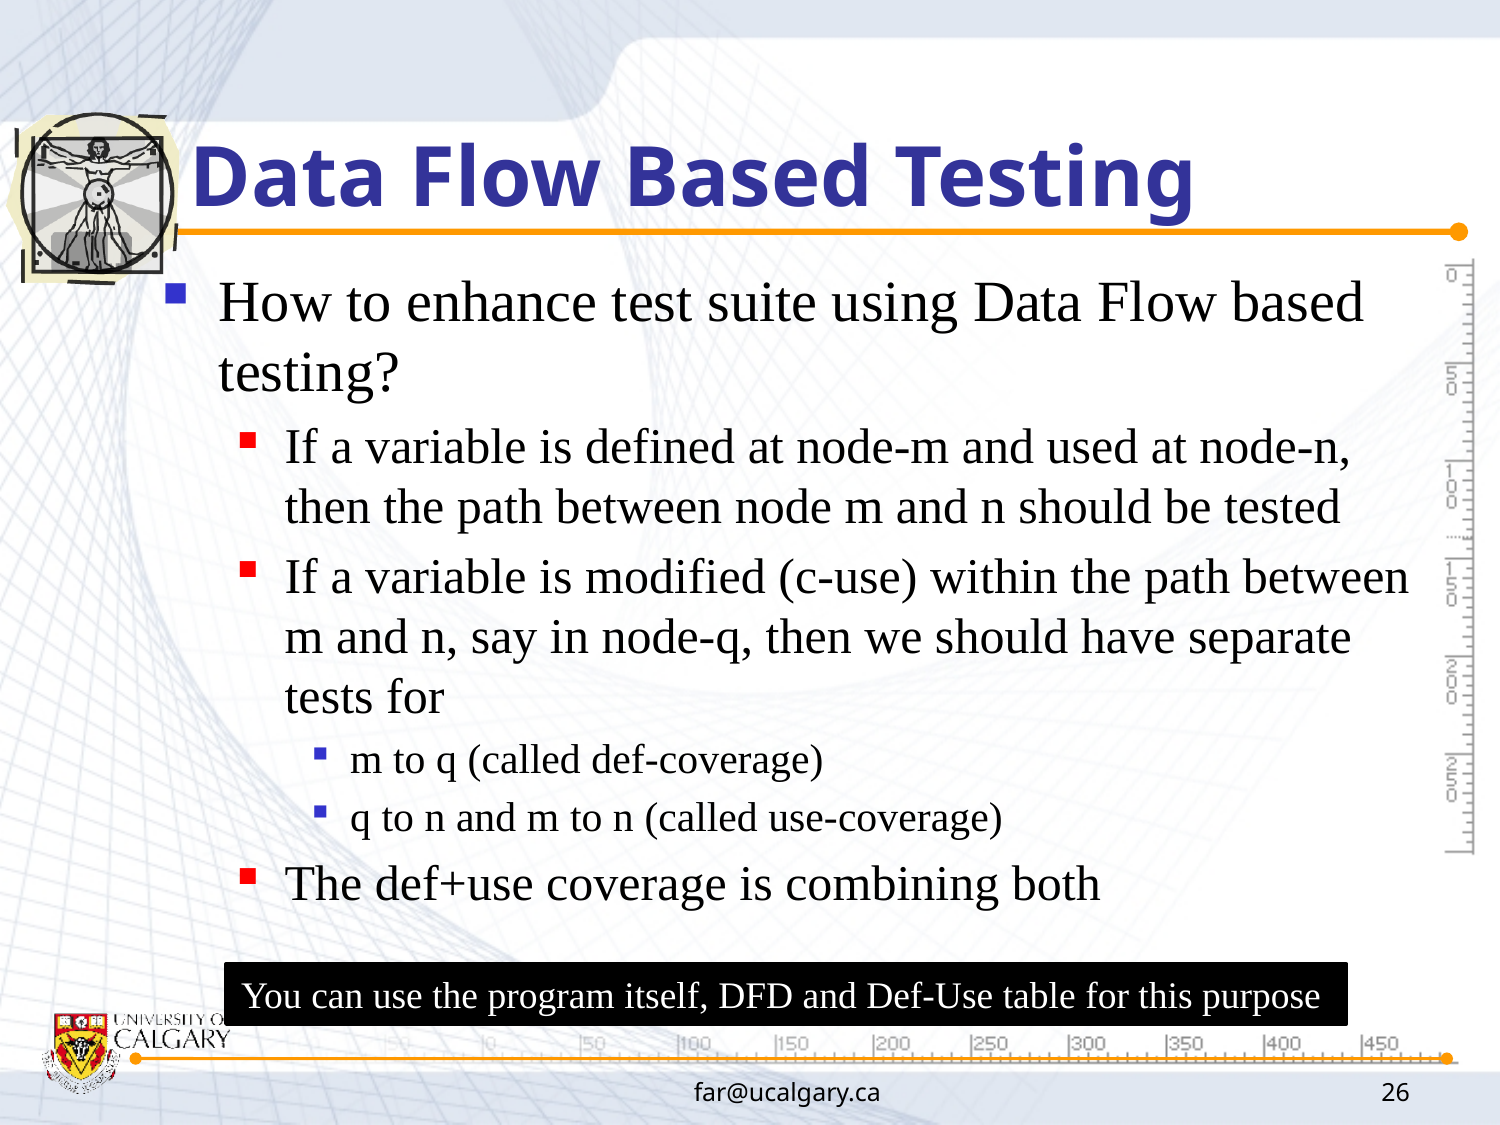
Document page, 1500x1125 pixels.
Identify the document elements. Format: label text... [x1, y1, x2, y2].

list How to enhance test suite using Data Flow based testing? If a variable is defined at node-m and used at node-n, then the path between node m and n should be tested If a variable is modified (c-use) within the path between m and n, say in node-q, then we should have separate tests for m to q (called def-coverage) q to n and m to n (called use-coverage) The def+use coverage is combining both [147, 255, 1461, 1000]
title Data Flow Based Testing [174, 42, 1468, 231]
slide_number 26 [1112, 1051, 1426, 1118]
footer far@ucalgary.ca [549, 1051, 1026, 1118]
text_box You can use the program itself, DFD and Def-Use table for this purpose [224, 962, 1348, 1026]
picture [0, 0, 1500, 1125]
